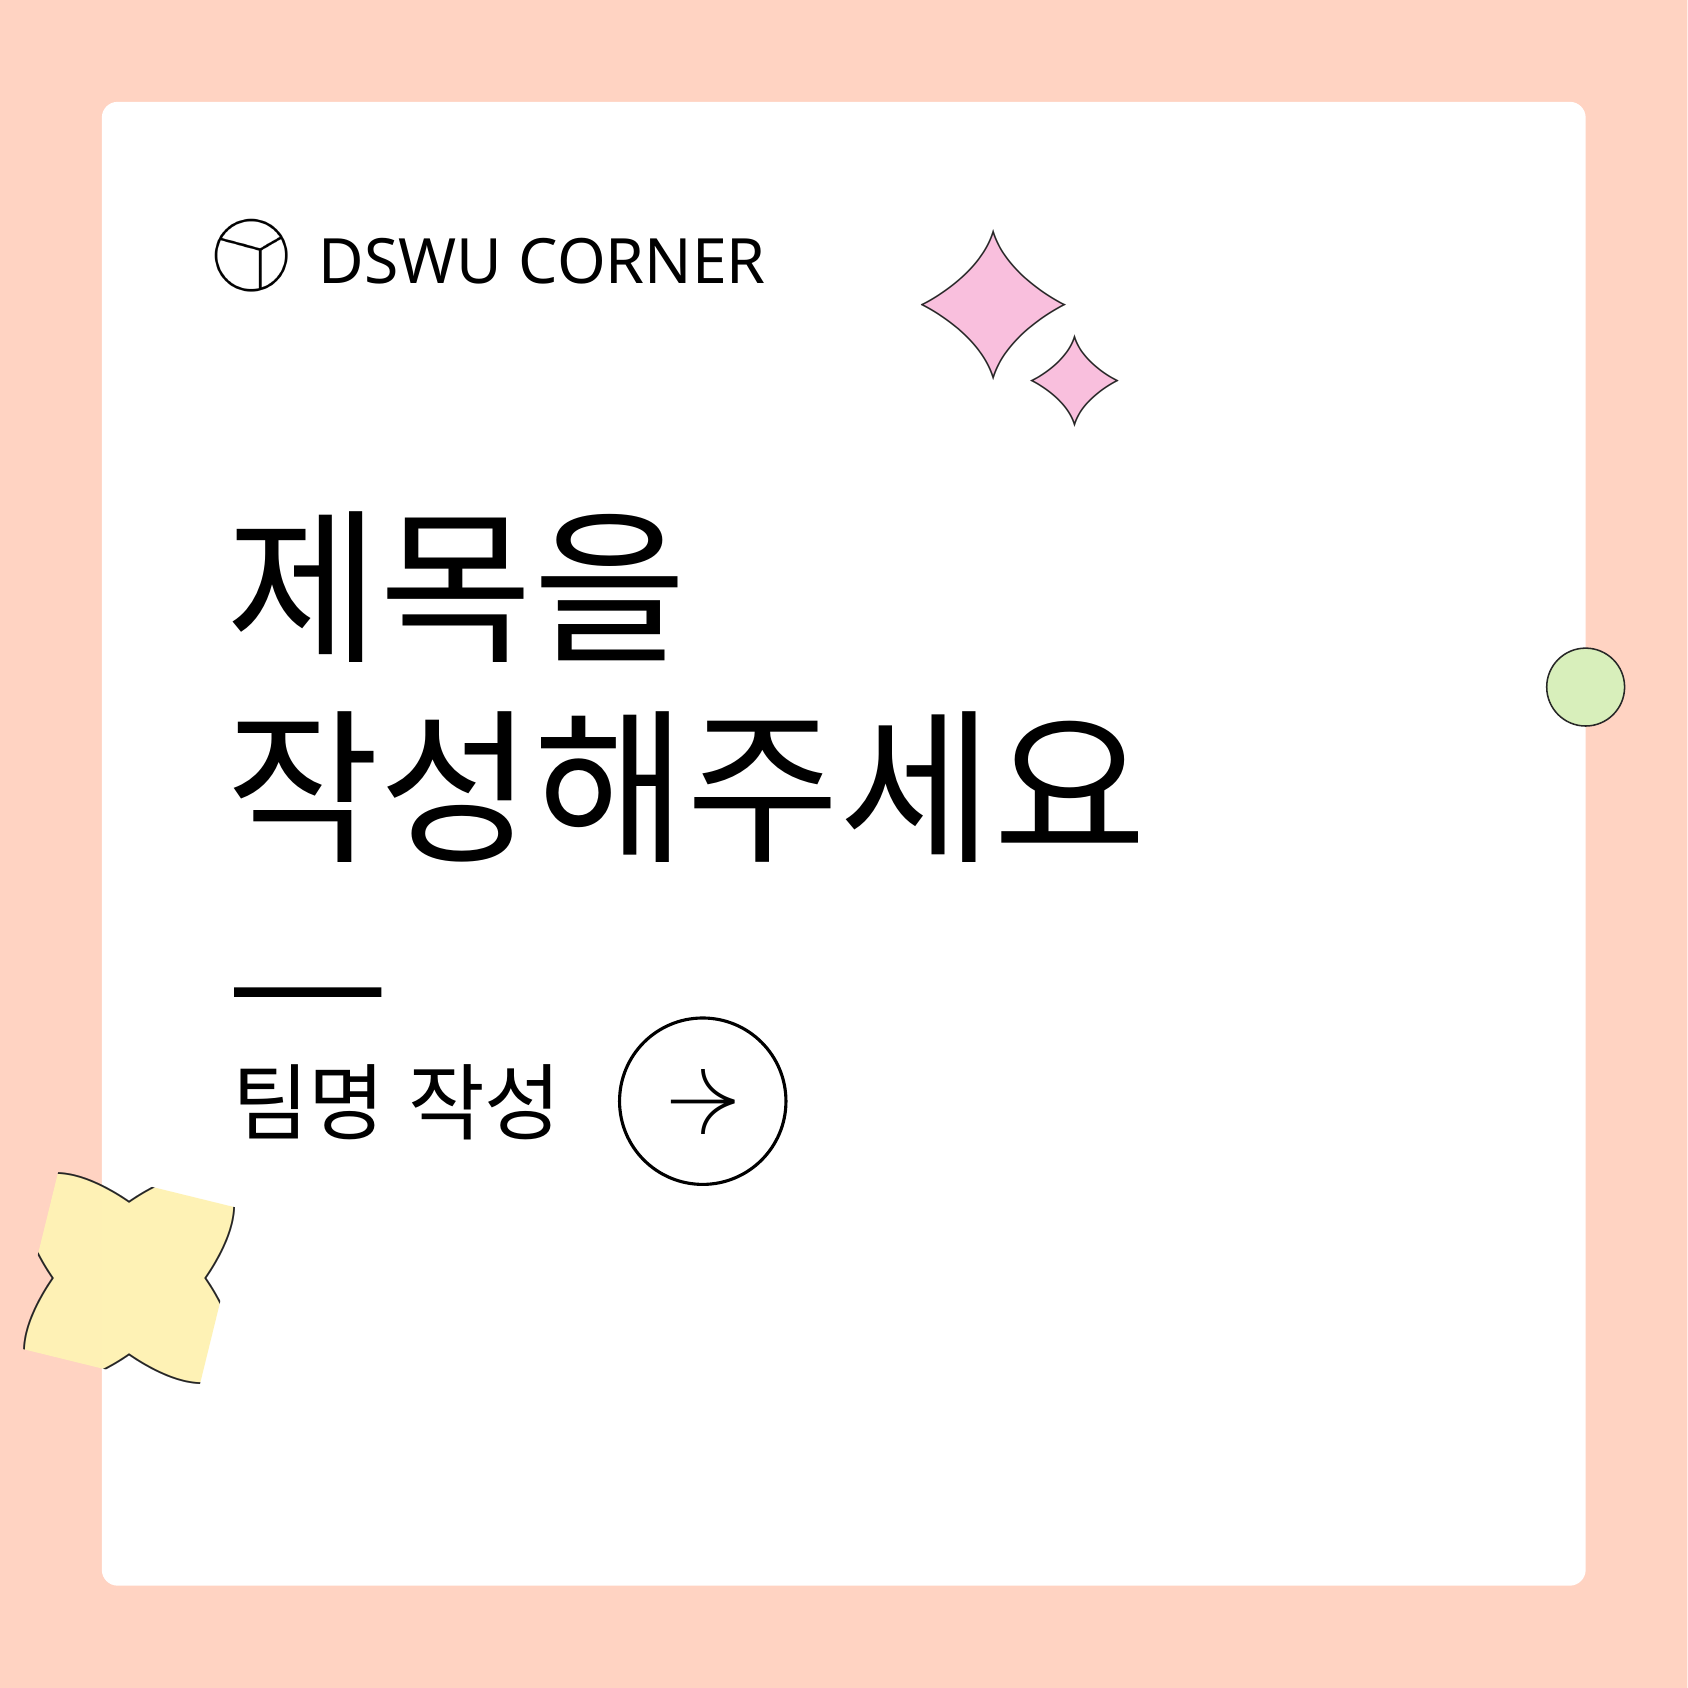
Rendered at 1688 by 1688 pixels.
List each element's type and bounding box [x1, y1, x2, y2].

text_box [15, 1164, 95, 1367]
text_box [619, 1017, 787, 1185]
text_box [101, 101, 1586, 1586]
text_box [1546, 647, 1625, 727]
